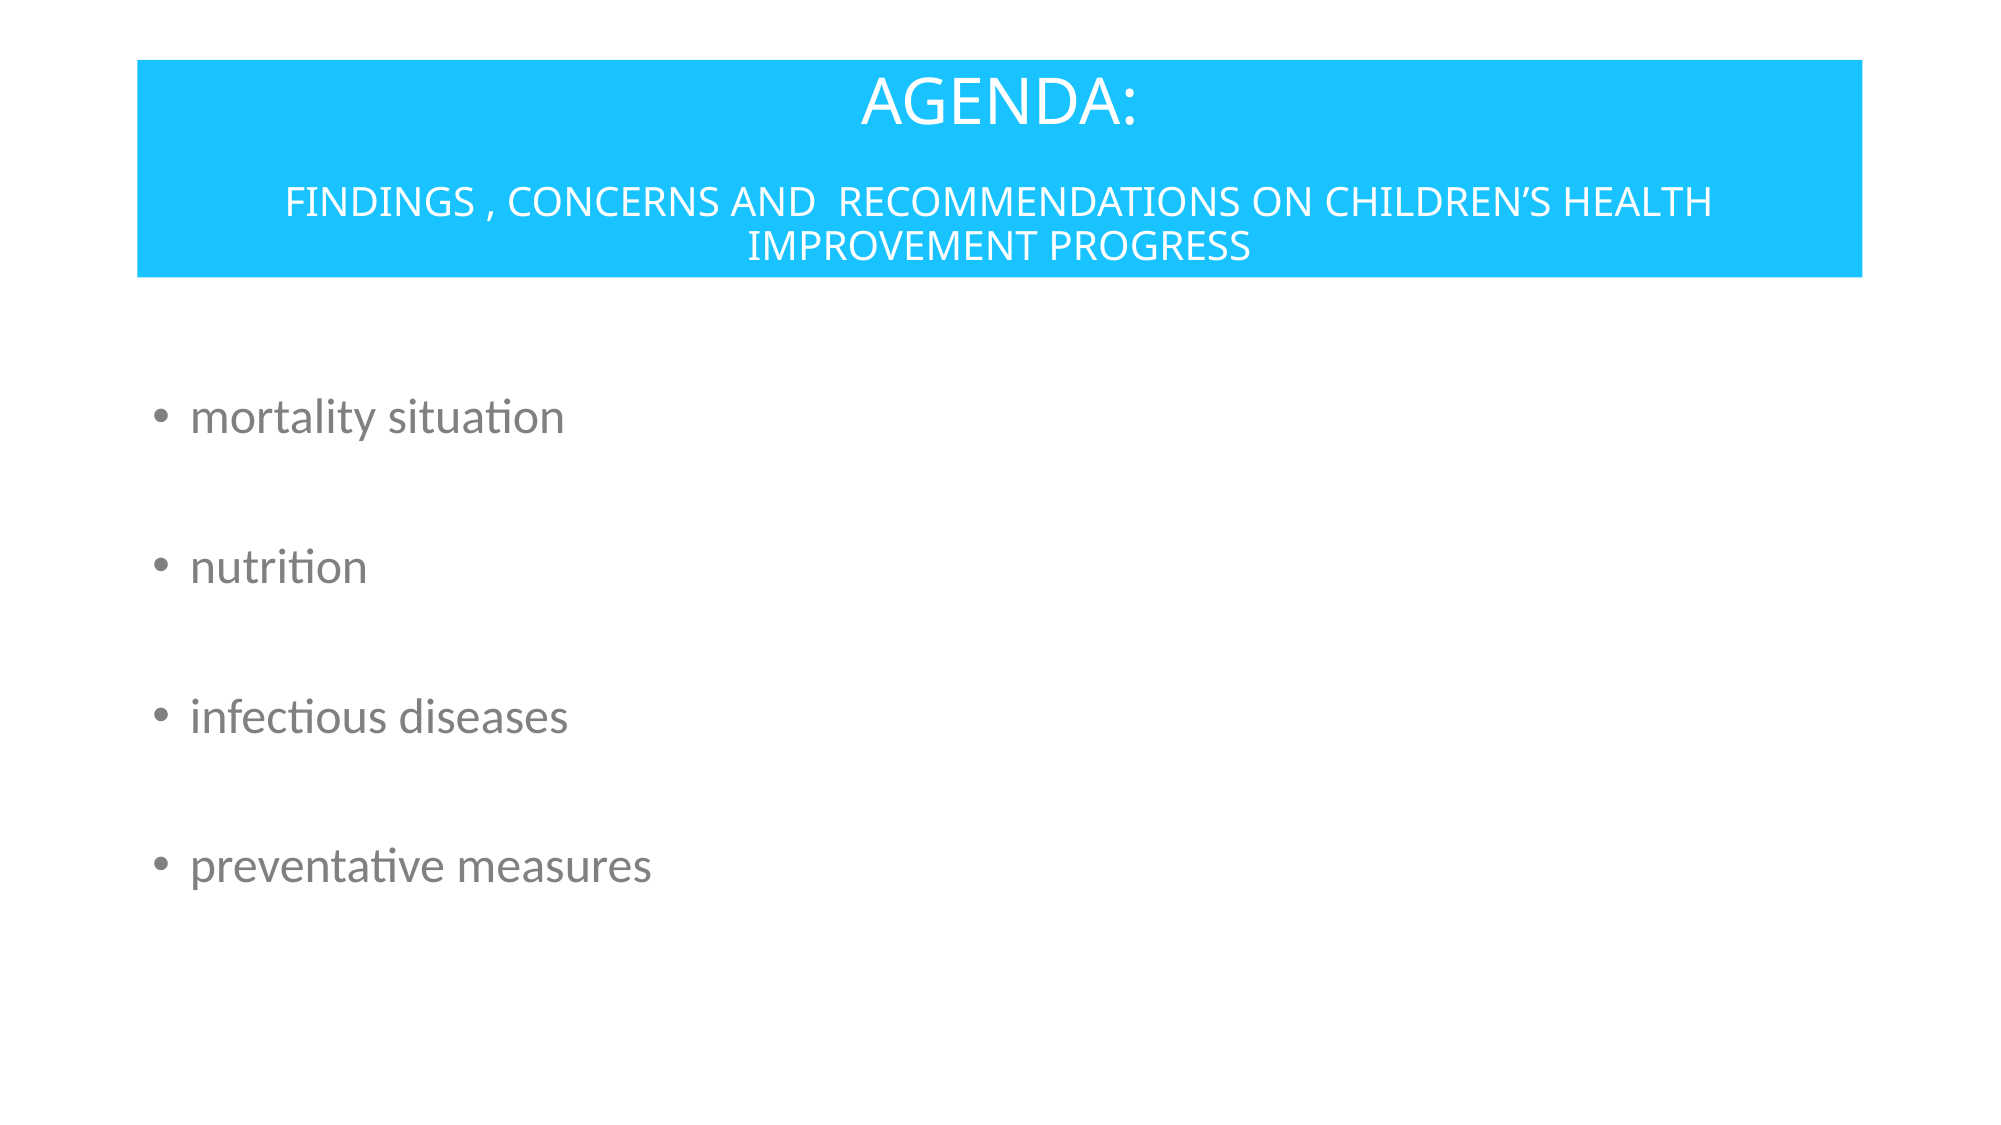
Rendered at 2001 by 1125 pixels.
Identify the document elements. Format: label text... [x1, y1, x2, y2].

list ACHIEVEMENTS, CONCERNS AND RECOMMENDATIONS ON mortality situation nutrition infectious diseases preventative measures [137, 299, 1863, 1014]
title AGENDA: FINDINGS , CONCERNS AND RECOMMENDATIONS ON CHILDREN’S HEALTH IMPROVEMENT PROGRESS [137, 59, 1863, 278]
